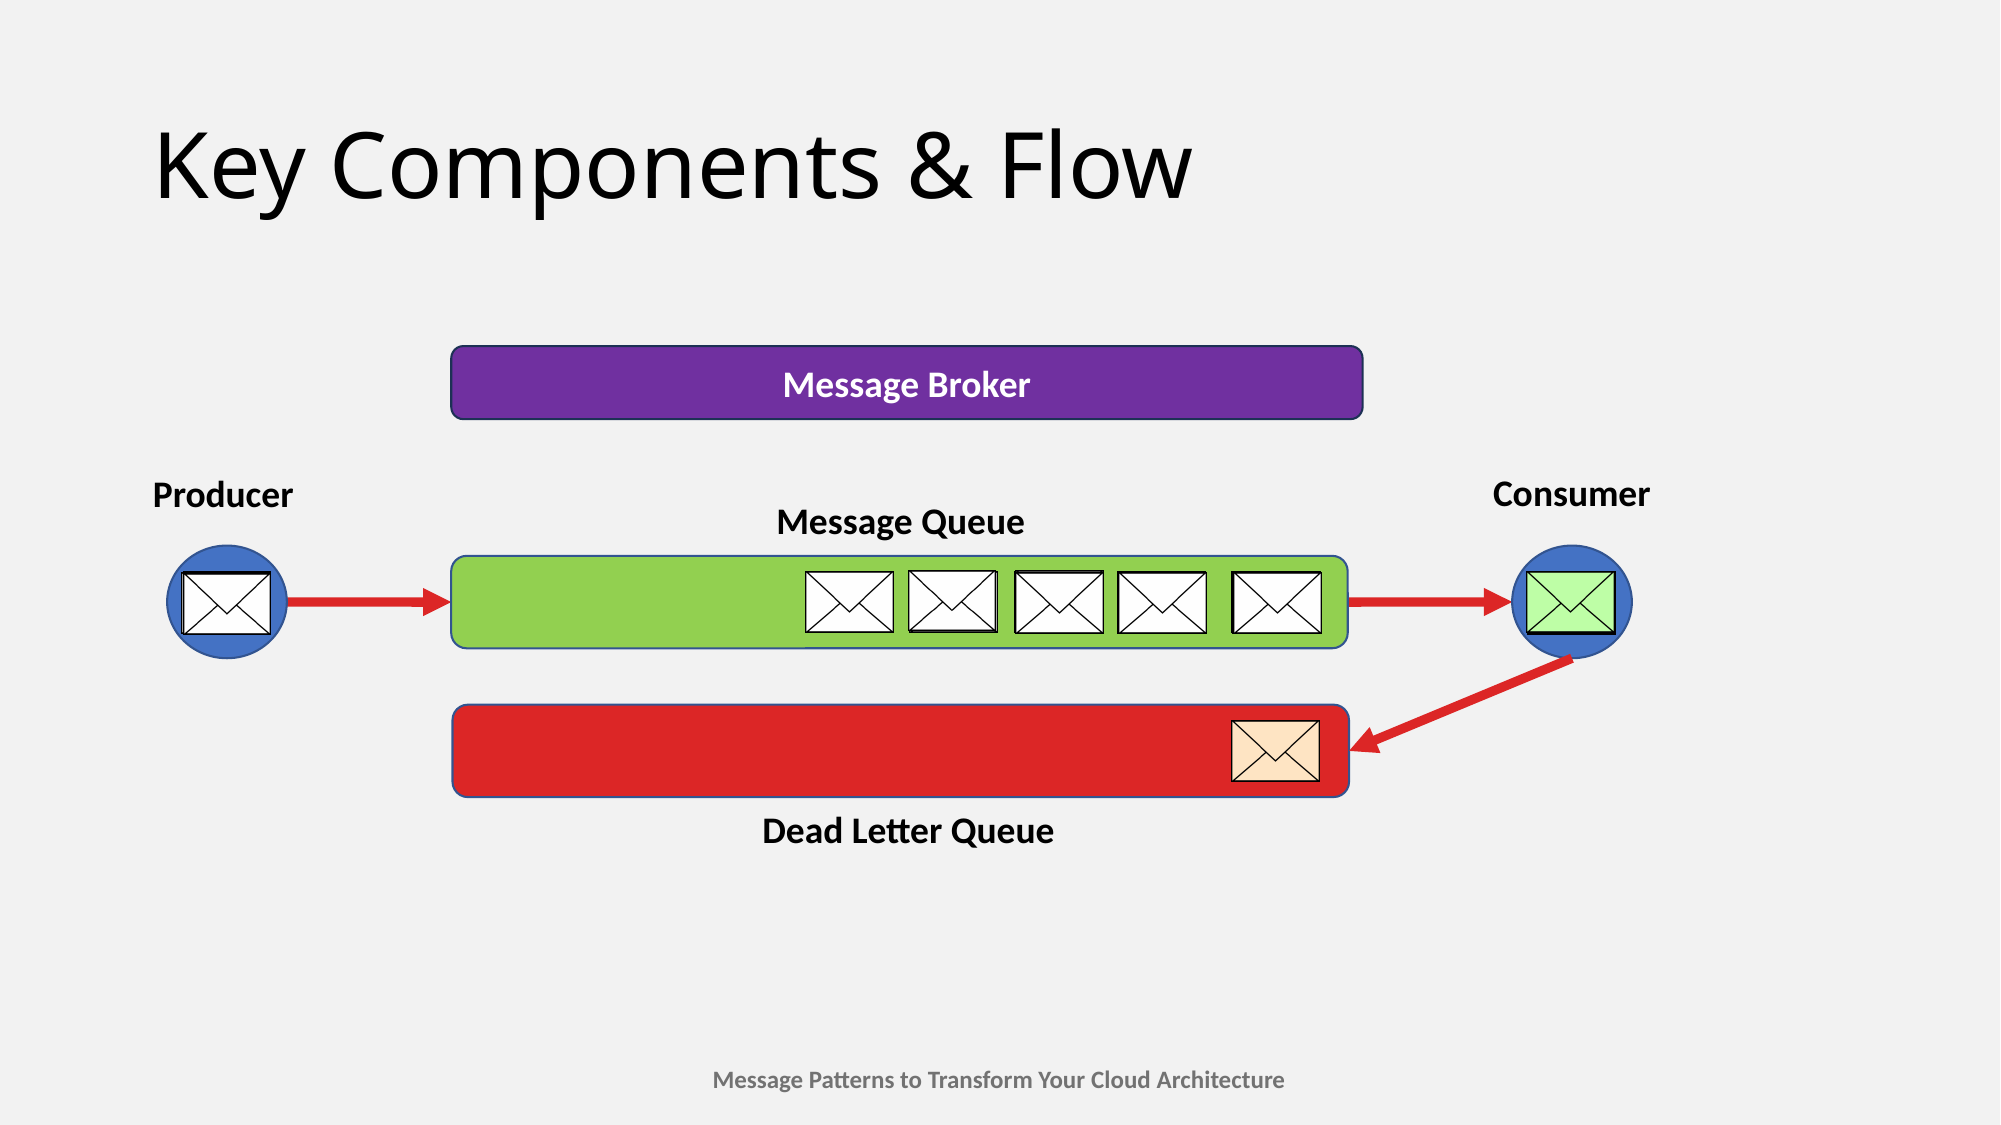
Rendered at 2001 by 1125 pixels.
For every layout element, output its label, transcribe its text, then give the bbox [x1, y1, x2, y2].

picture [1231, 720, 1320, 782]
picture [907, 570, 998, 633]
title Key Components & Flow [137, 59, 1863, 278]
picture [181, 571, 271, 635]
picture [1526, 571, 1616, 635]
picture [1231, 571, 1322, 634]
picture [1013, 570, 1104, 634]
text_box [452, 704, 1350, 860]
picture [805, 571, 894, 633]
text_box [137, 346, 1666, 659]
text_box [1349, 658, 1572, 751]
picture [1117, 571, 1207, 634]
